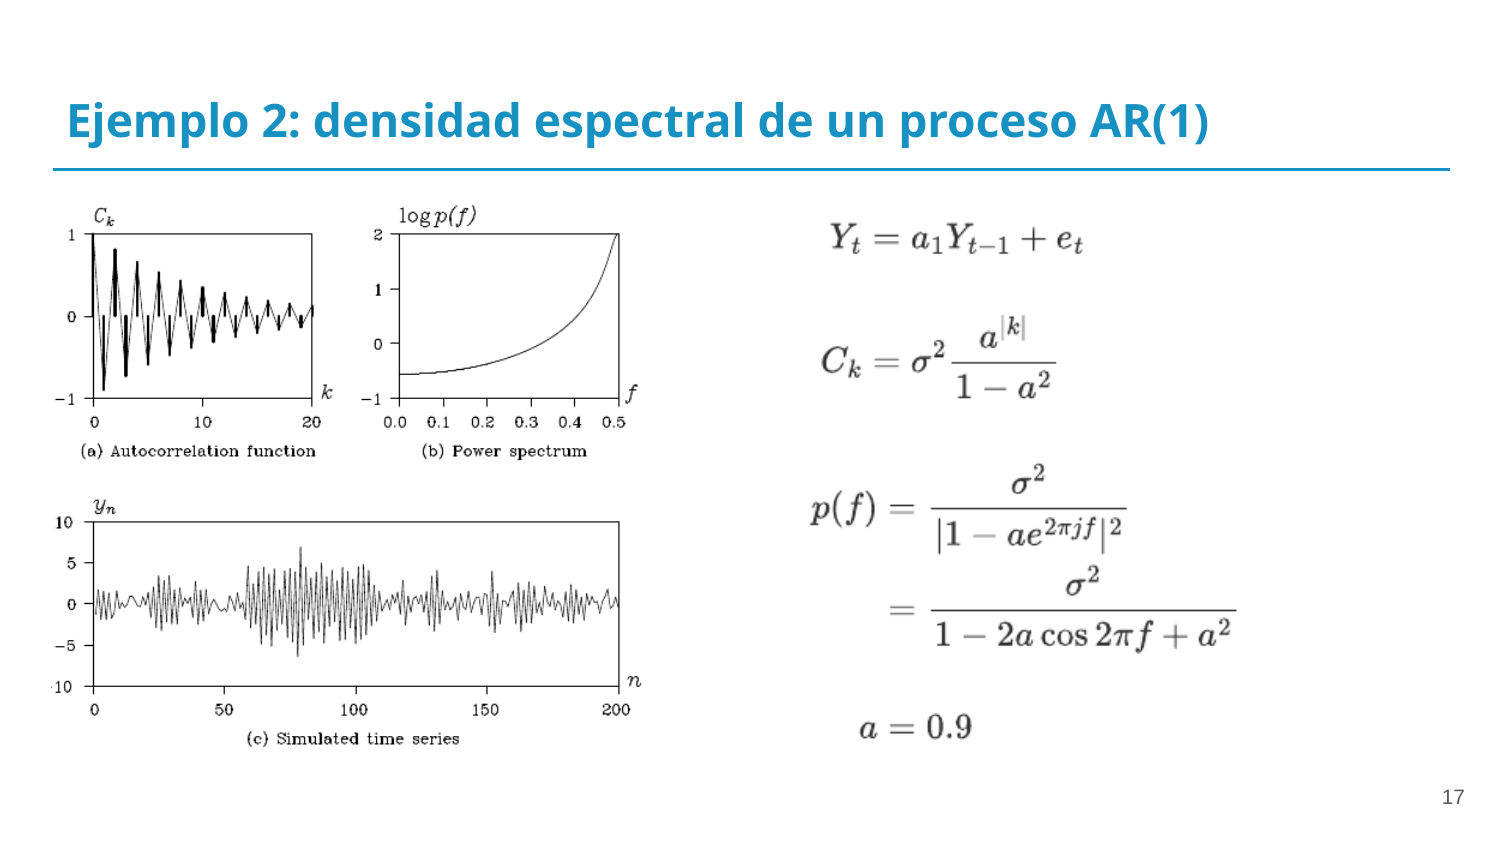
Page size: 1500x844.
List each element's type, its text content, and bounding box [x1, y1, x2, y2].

picture [50, 195, 652, 766]
picture [749, 207, 1144, 423]
picture [762, 436, 1279, 774]
title Ejemplo 2: densidad espectral de un proceso AR(1) [51, 72, 1449, 167]
slide_number ‹#› [1389, 764, 1480, 830]
